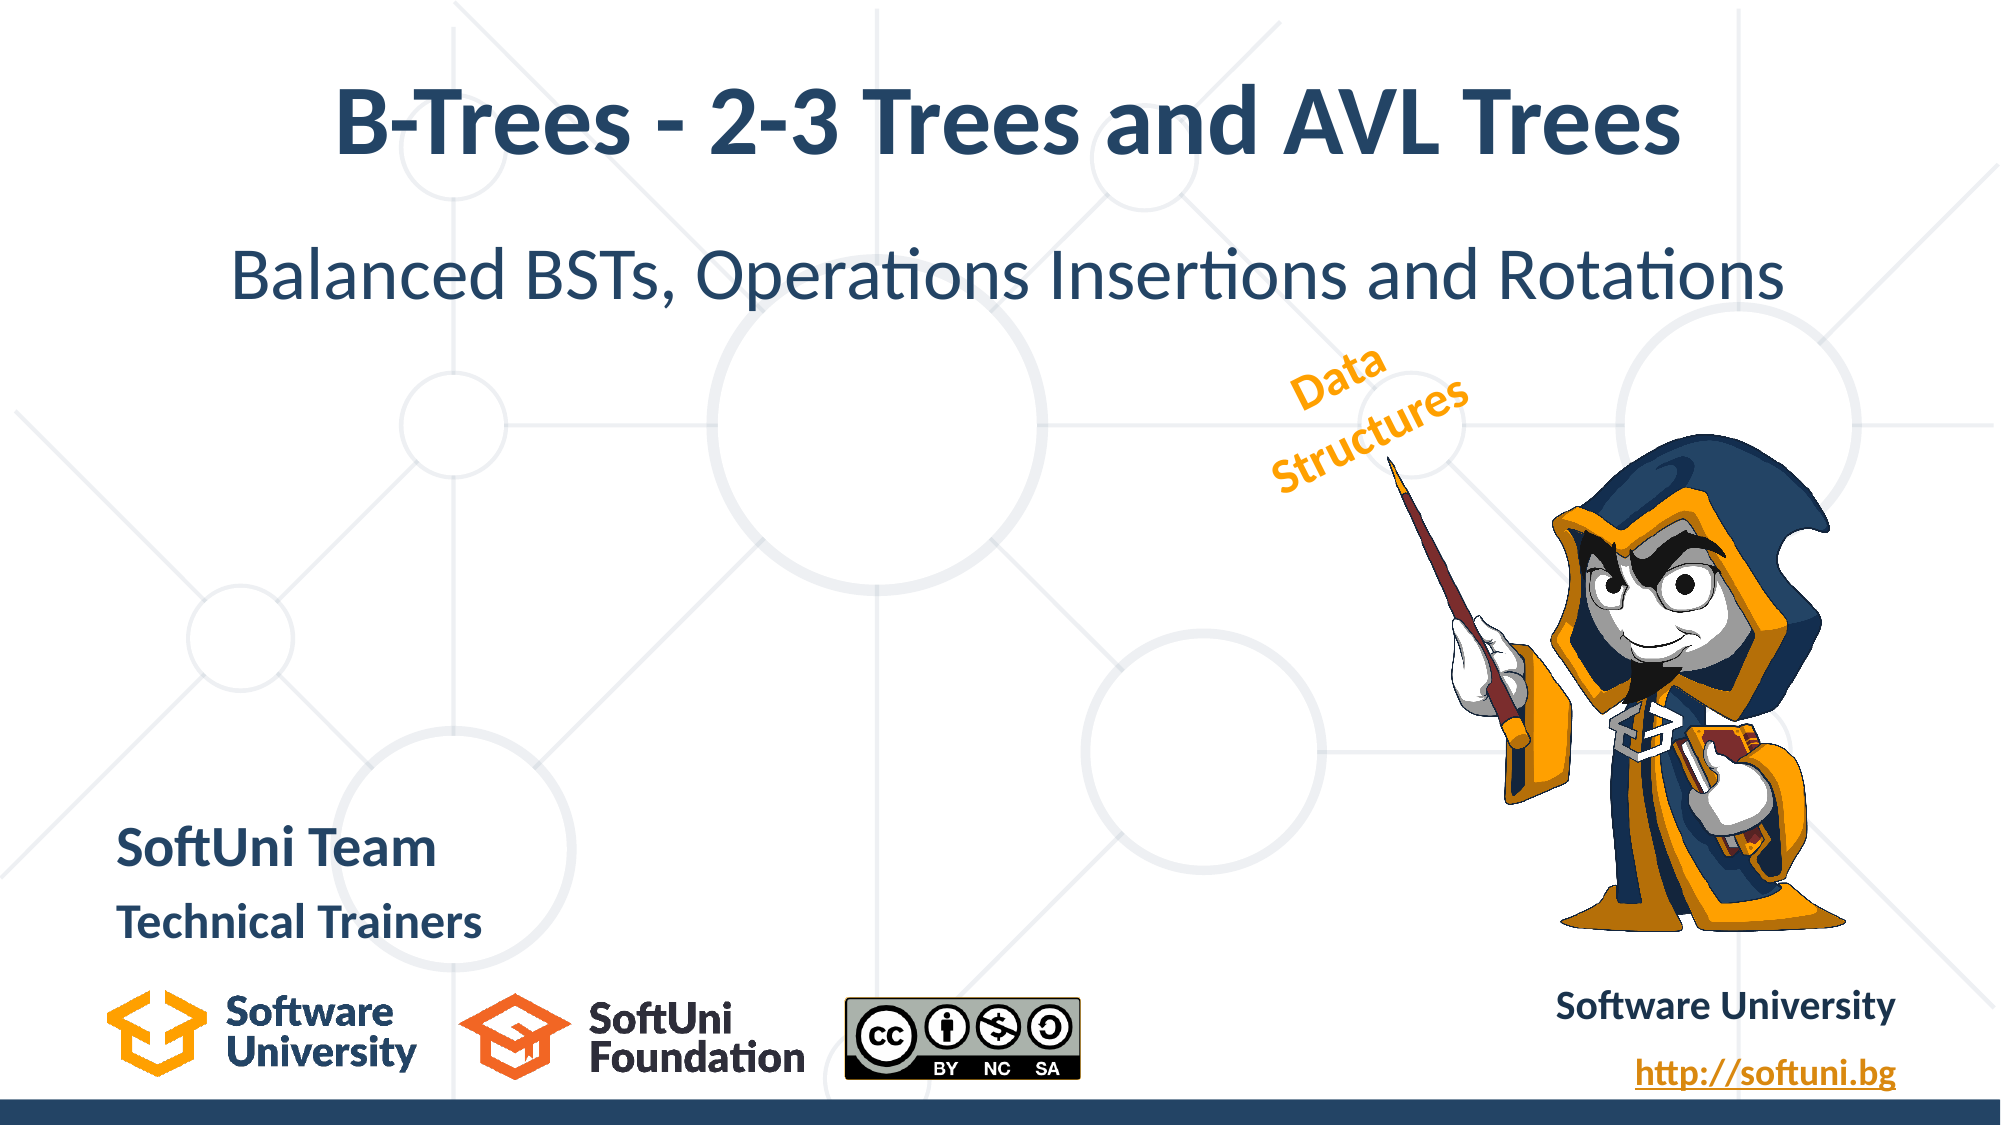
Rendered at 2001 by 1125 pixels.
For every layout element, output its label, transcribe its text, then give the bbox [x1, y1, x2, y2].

subtitle Balanced BSTs, Operations Insertions and Rotations [109, 213, 1909, 359]
list Technical Trainers [110, 880, 595, 954]
text_box Data Structures [1198, 256, 1525, 533]
picture [1369, 389, 1891, 953]
list SoftUni Team [110, 800, 595, 880]
list http://softuni.bg [1417, 1040, 1903, 1098]
picture [458, 993, 804, 1080]
picture [107, 990, 211, 1077]
picture [221, 990, 417, 1077]
list Software University [1417, 970, 1903, 1034]
picture [845, 998, 1081, 1079]
title B-Trees - 2-3 Trees and AVL Trees [109, 41, 1909, 187]
